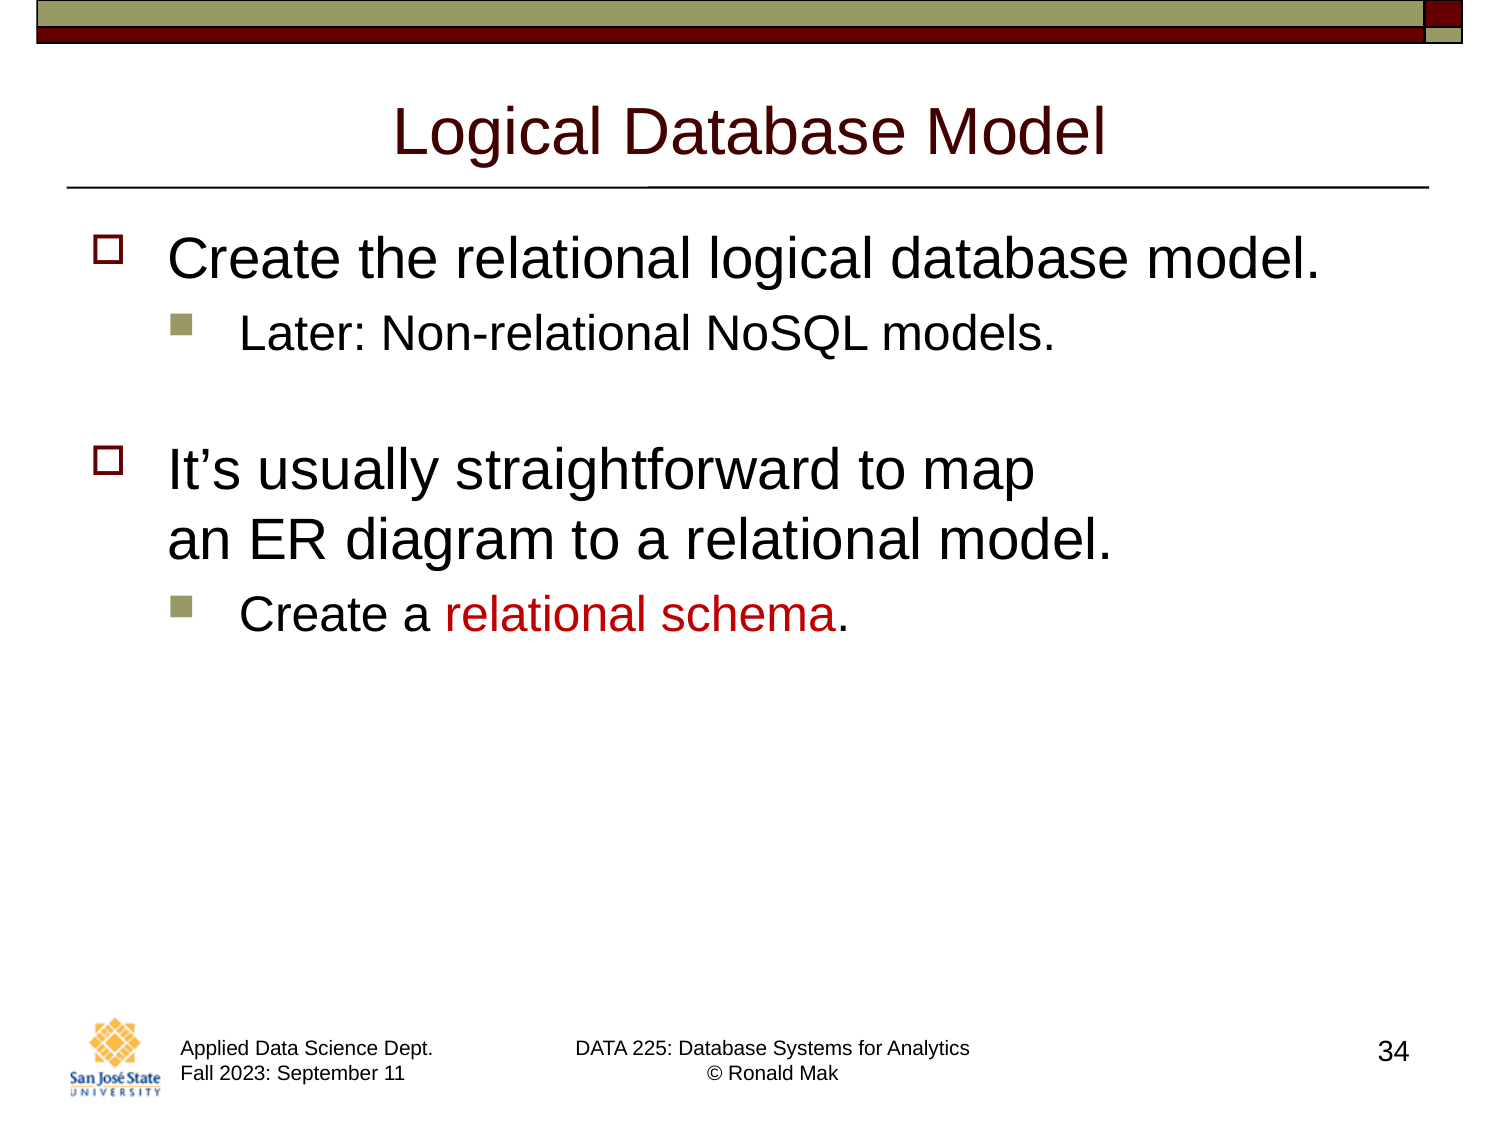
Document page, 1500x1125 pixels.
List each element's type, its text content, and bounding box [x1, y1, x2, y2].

picture [60, 1012, 166, 1112]
slide_number 34 [1112, 1025, 1425, 1100]
list Create the relational logical database model. Later: Non-relational NoSQL models. It’s usually straightforward to map an ER diagram to a relational model. Create a relational schema. [75, 212, 1425, 1006]
title Logical Database Model [75, 67, 1425, 175]
